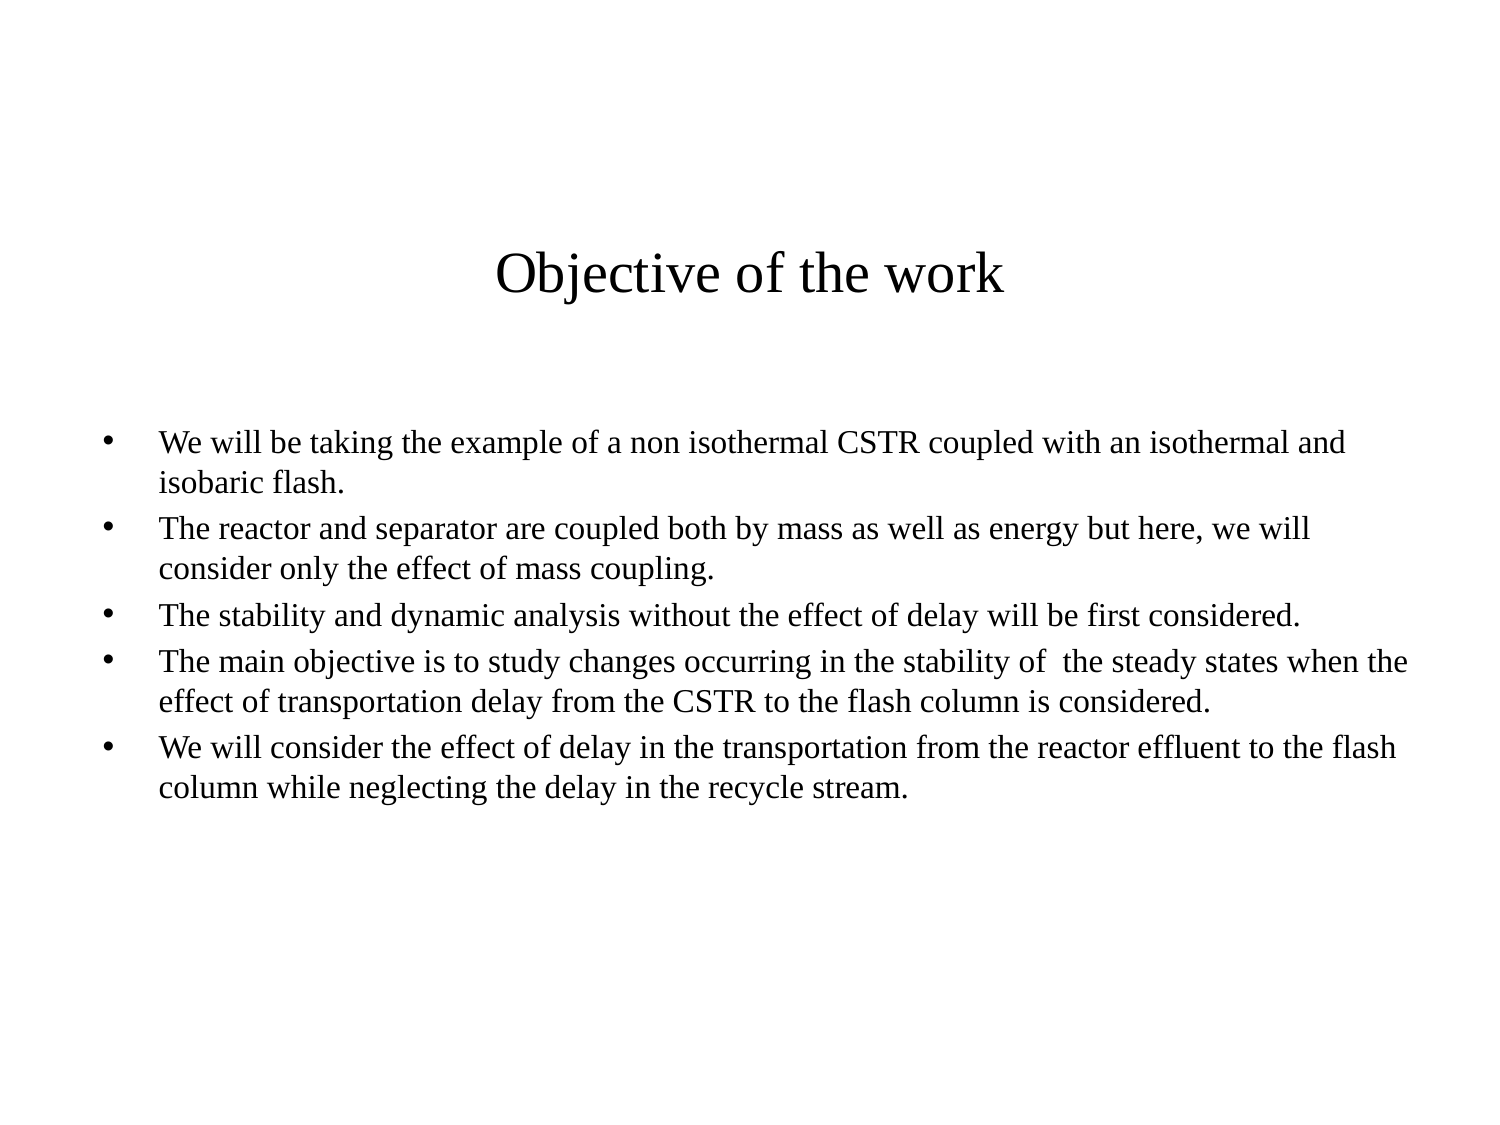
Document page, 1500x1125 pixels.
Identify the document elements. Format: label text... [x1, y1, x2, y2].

list We will be taking the example of a non isothermal CSTR coupled with an isothermal and isobaric flash. The reactor and separator are coupled both by mass as well as energy but here, we will consider only the effect of mass coupling. The stability and dynamic analysis without the effect of delay will be first considered. The main objective is to study changes occurring in the stability of the steady states when the effect of transportation delay from the CSTR to the flash column is considered. We will consider the effect of delay in the transportation from the reactor effluent to the flash column while neglecting the delay in the recycle stream. [87, 412, 1438, 838]
title Objective of the work [75, 174, 1425, 363]
